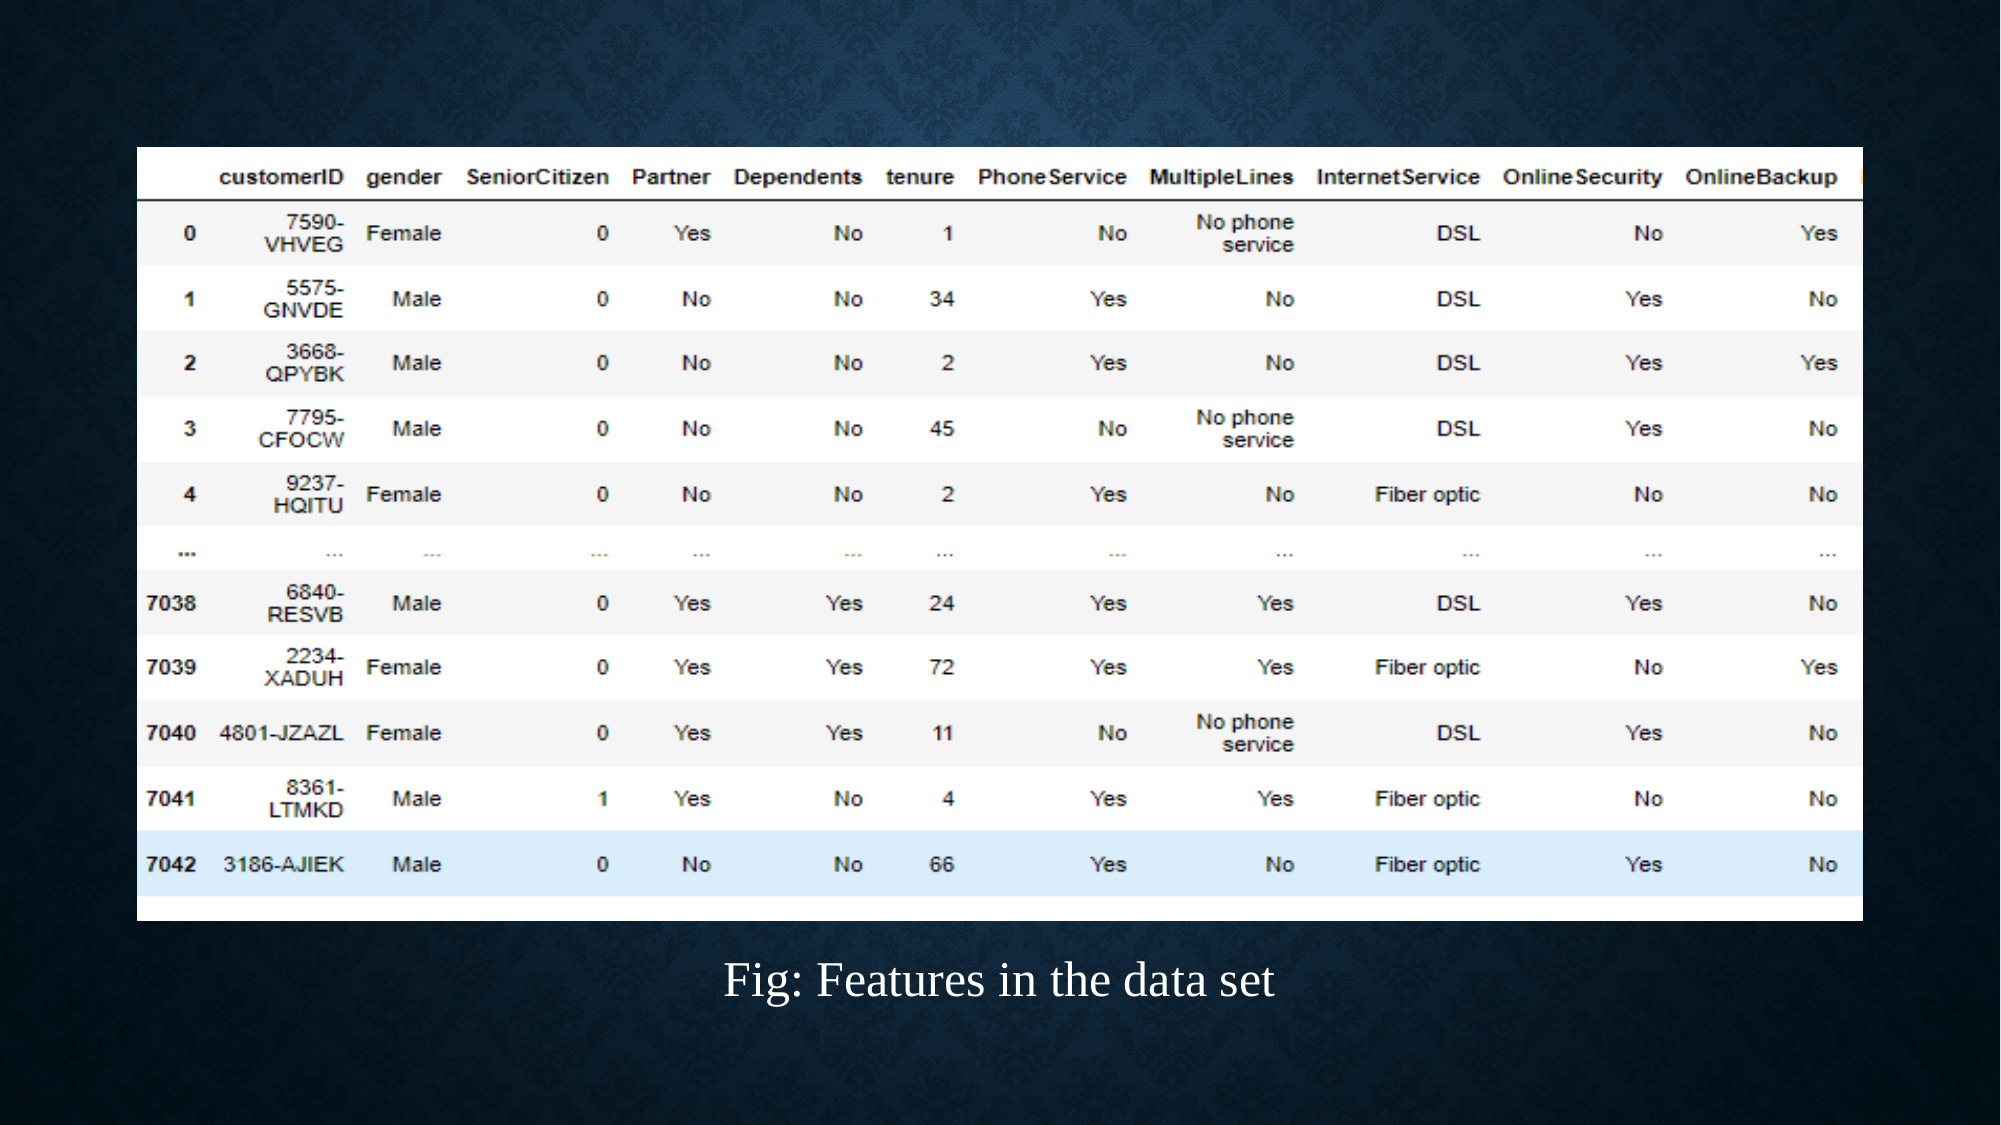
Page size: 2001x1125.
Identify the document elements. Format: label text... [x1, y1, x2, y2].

picture [136, 147, 1863, 922]
text_box Fig: Features in the data set [708, 939, 1292, 1015]
